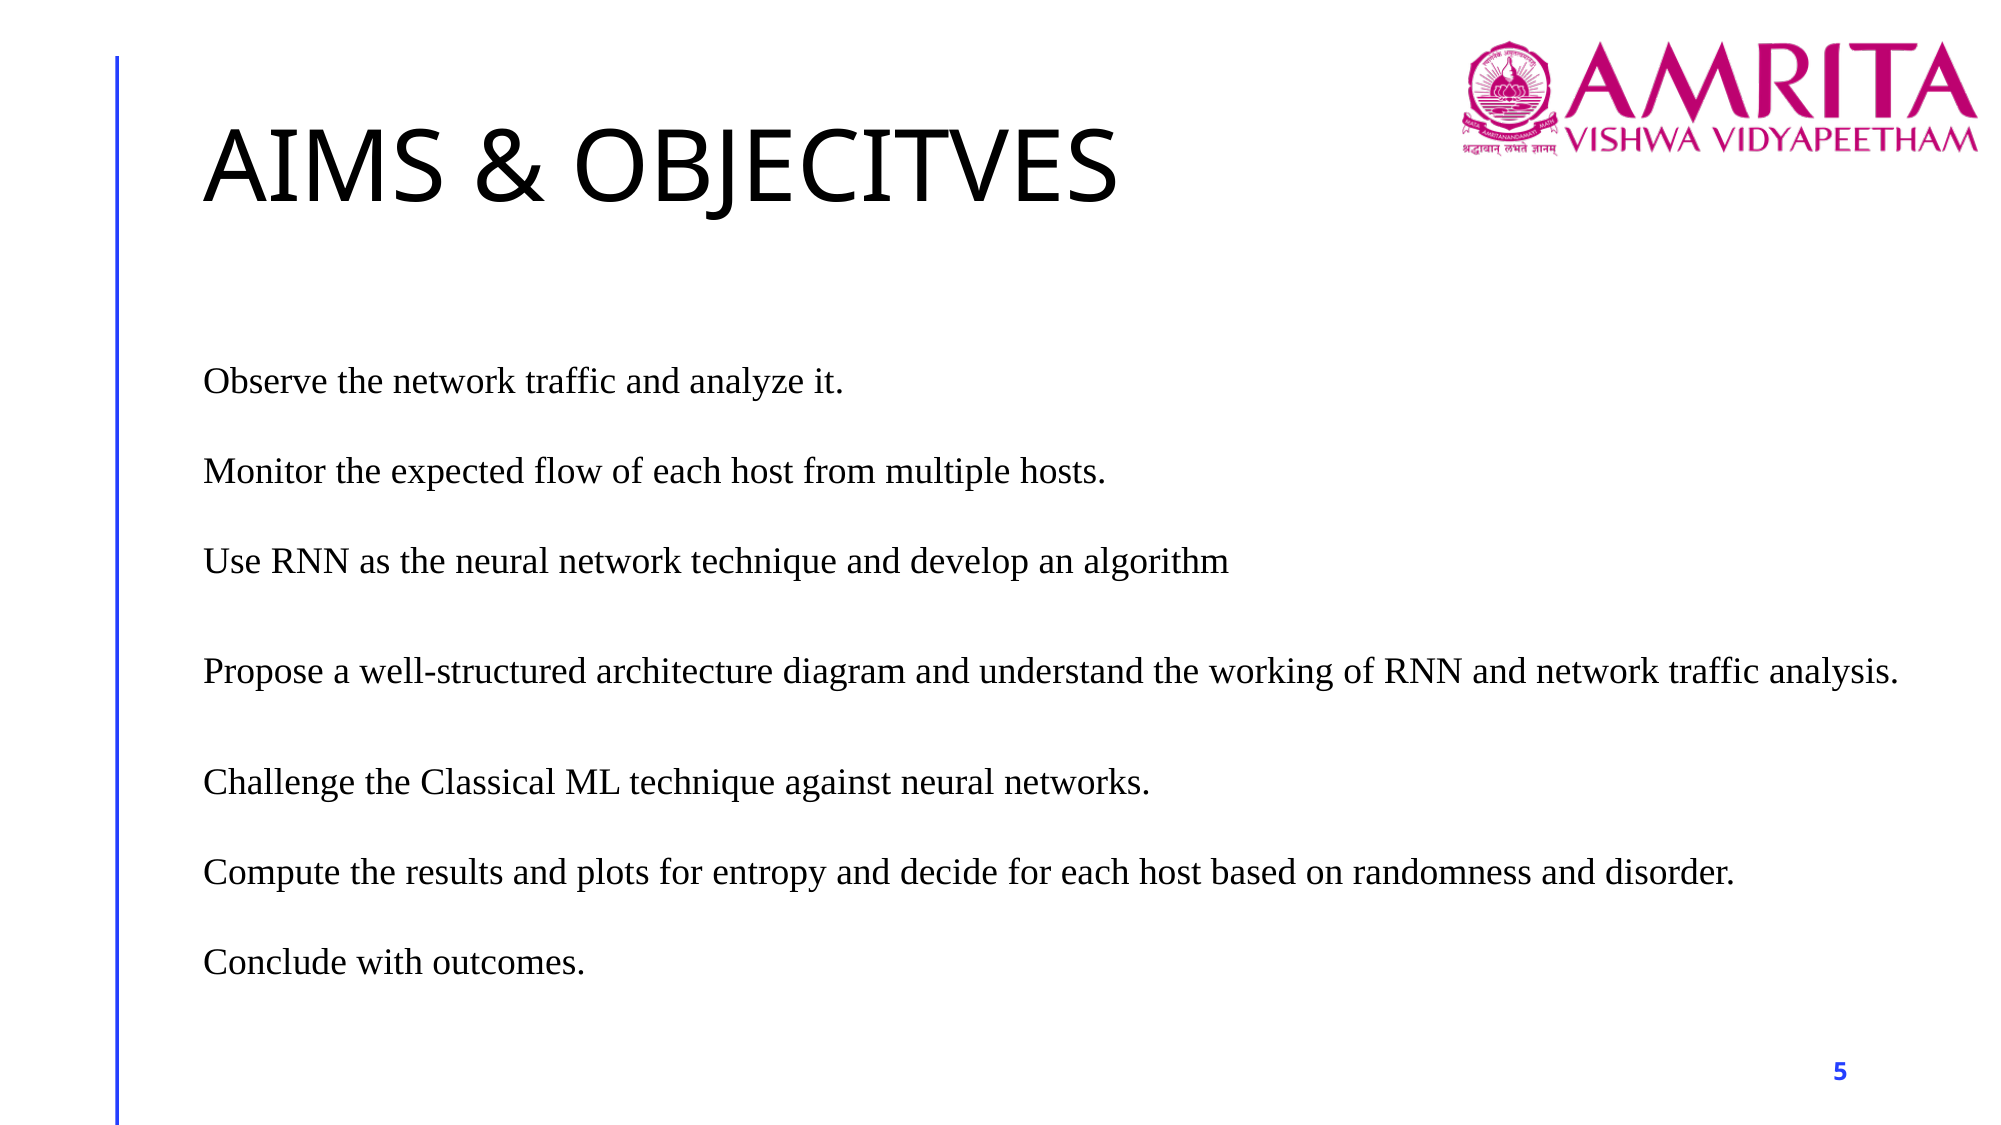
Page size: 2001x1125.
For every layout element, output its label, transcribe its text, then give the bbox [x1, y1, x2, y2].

slide_number 5 [1412, 1042, 1863, 1103]
list Observe the network traffic and analyze it. Monitor the expected flow of each host from multiple hosts. Use RNN as the neural network technique and develop an algorithm Propose a well-structured architecture diagram and understand the working of RNN and network traffic analysis. Challenge the Classical ML technique against neural networks. Compute the results and plots for entropy and decide for each host based on randomness and disorder. Conclude with outcomes. [188, 303, 1931, 1017]
picture [1456, 0, 1984, 198]
title AIMS & OBJECITVES [188, 86, 1914, 251]
